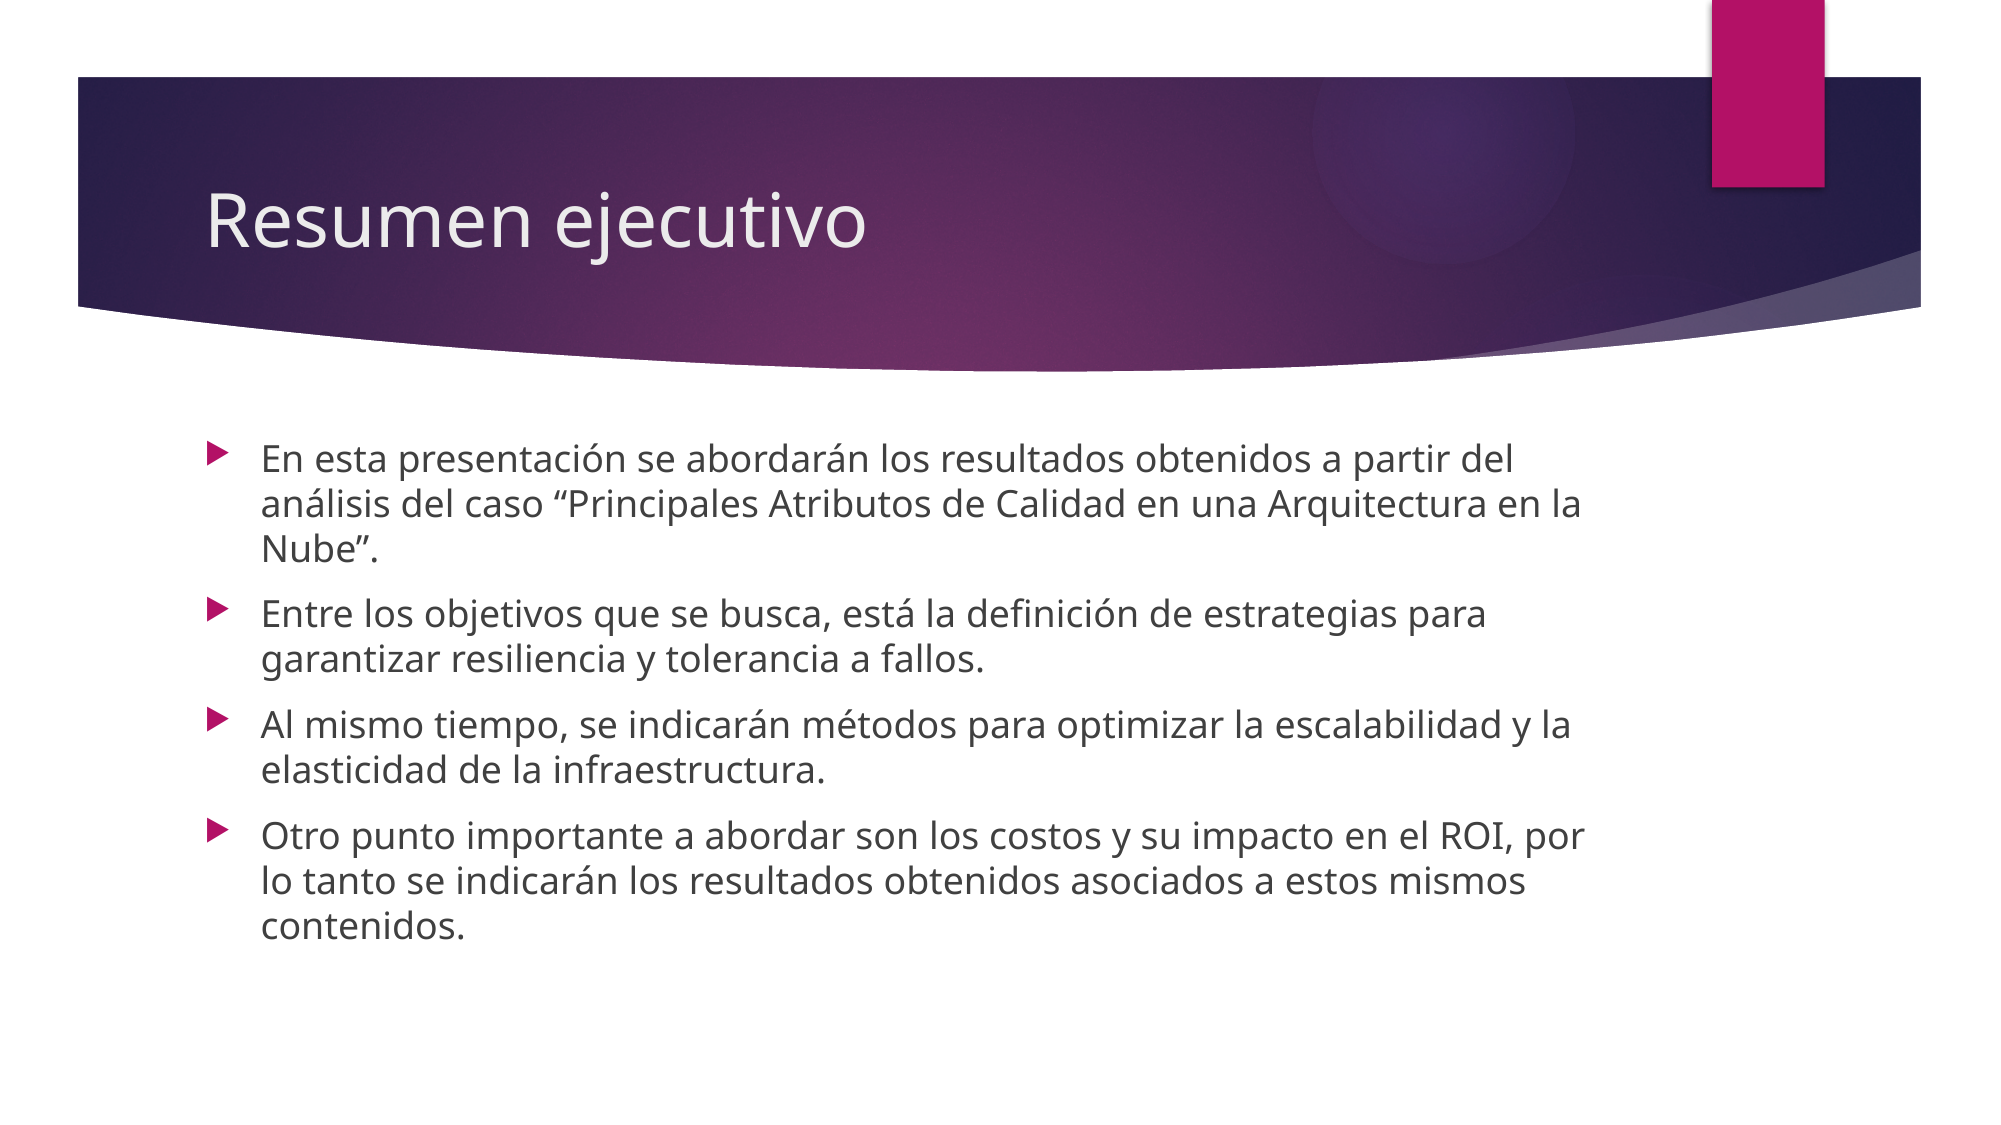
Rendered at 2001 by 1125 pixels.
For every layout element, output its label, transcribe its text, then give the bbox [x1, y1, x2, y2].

list En esta presentación se abordarán los resultados obtenidos a partir del análisis del caso “Principales Atributos de Calidad en una Arquitectura en la Nube”. Entre los objetivos que se busca, está la definición de estrategias para garantizar resiliencia y tolerancia a fallos. Al mismo tiempo, se indicarán métodos para optimizar la escalabilidad y la elasticidad de la infraestructura. Otro punto importante a abordar son los costos y su impacto en el ROI, por lo tanto se indicarán los resultados obtenidos asociados a estos mismos contenidos. [189, 427, 1638, 988]
title Resumen ejecutivo [189, 159, 1627, 276]
